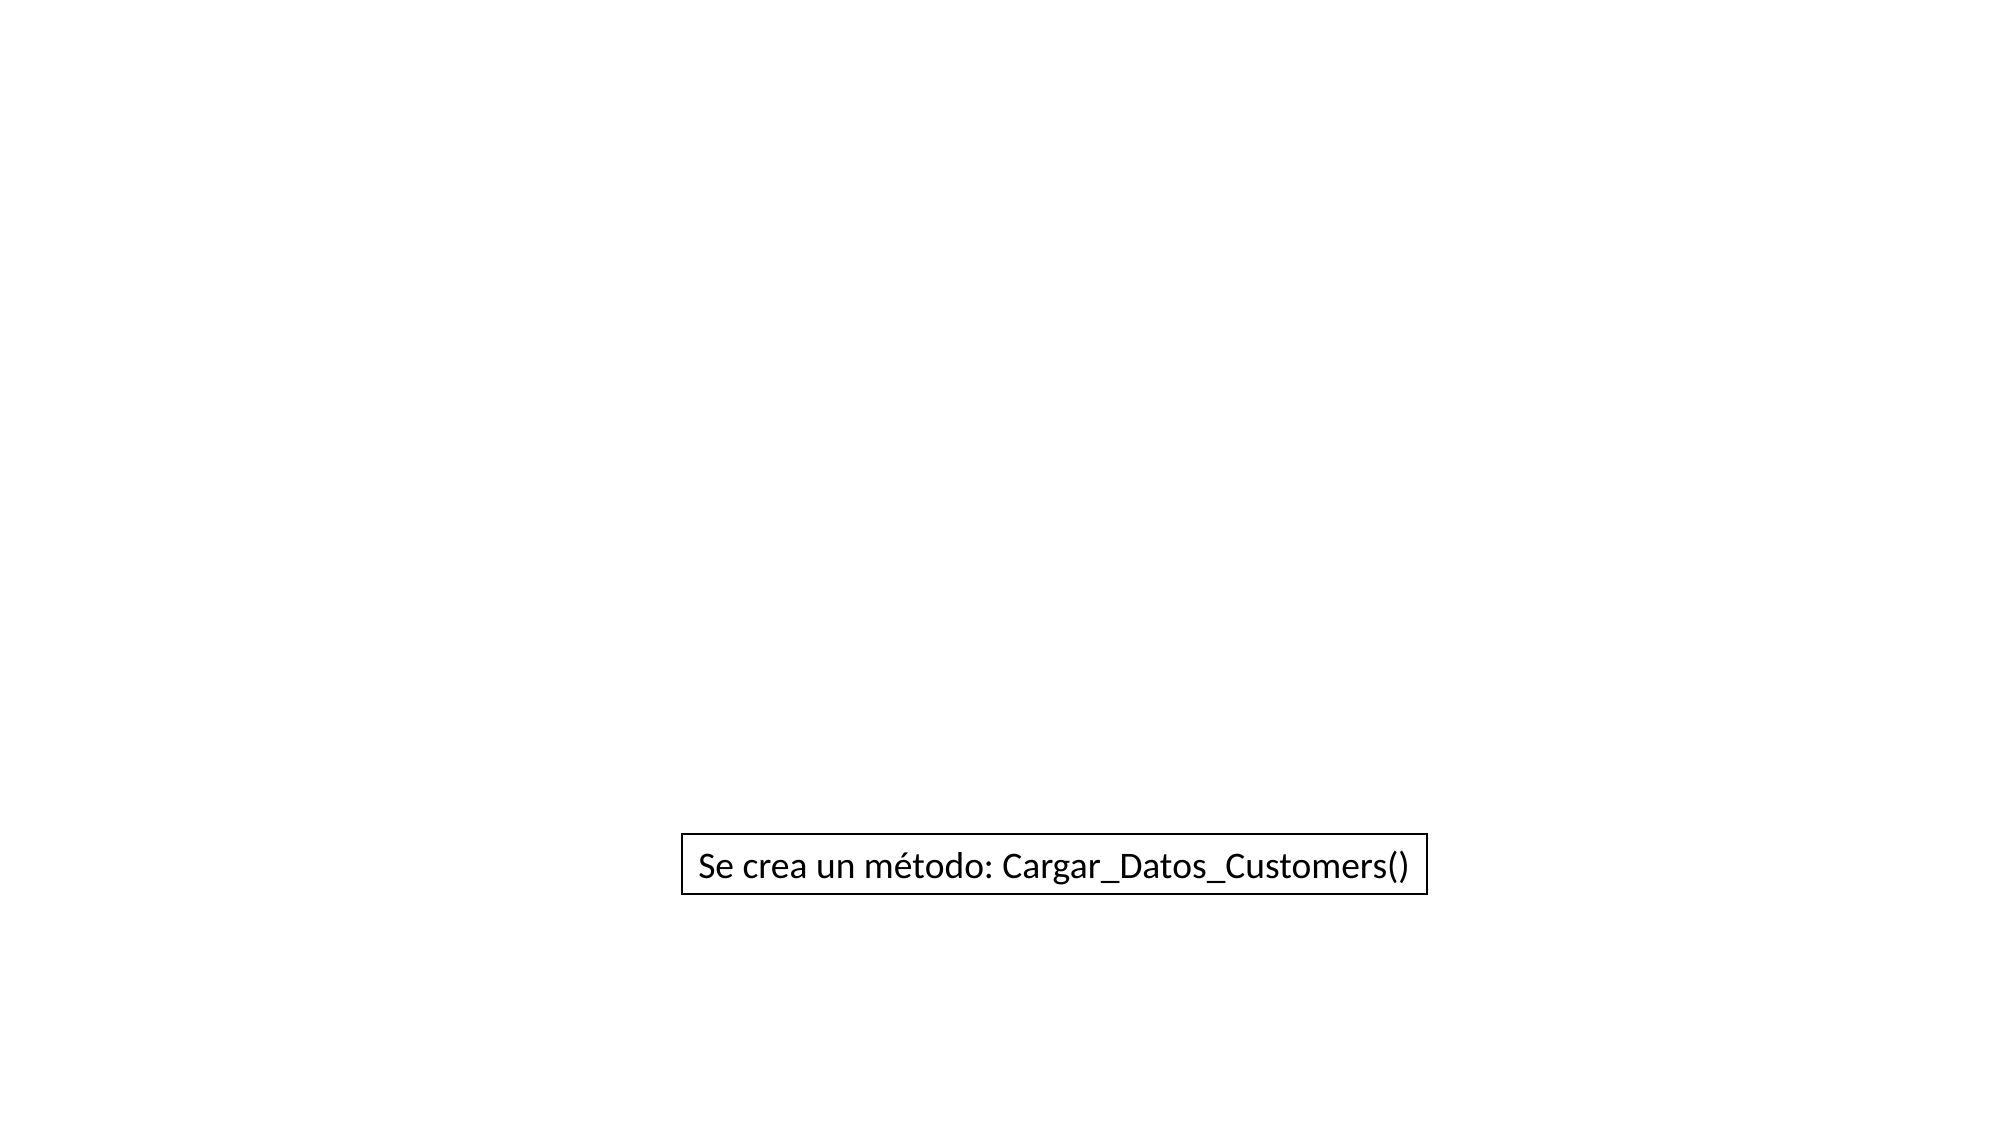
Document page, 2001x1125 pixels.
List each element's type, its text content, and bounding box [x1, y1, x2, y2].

text_box Se crea un método: Cargar_Datos_Customers() [681, 833, 1428, 895]
